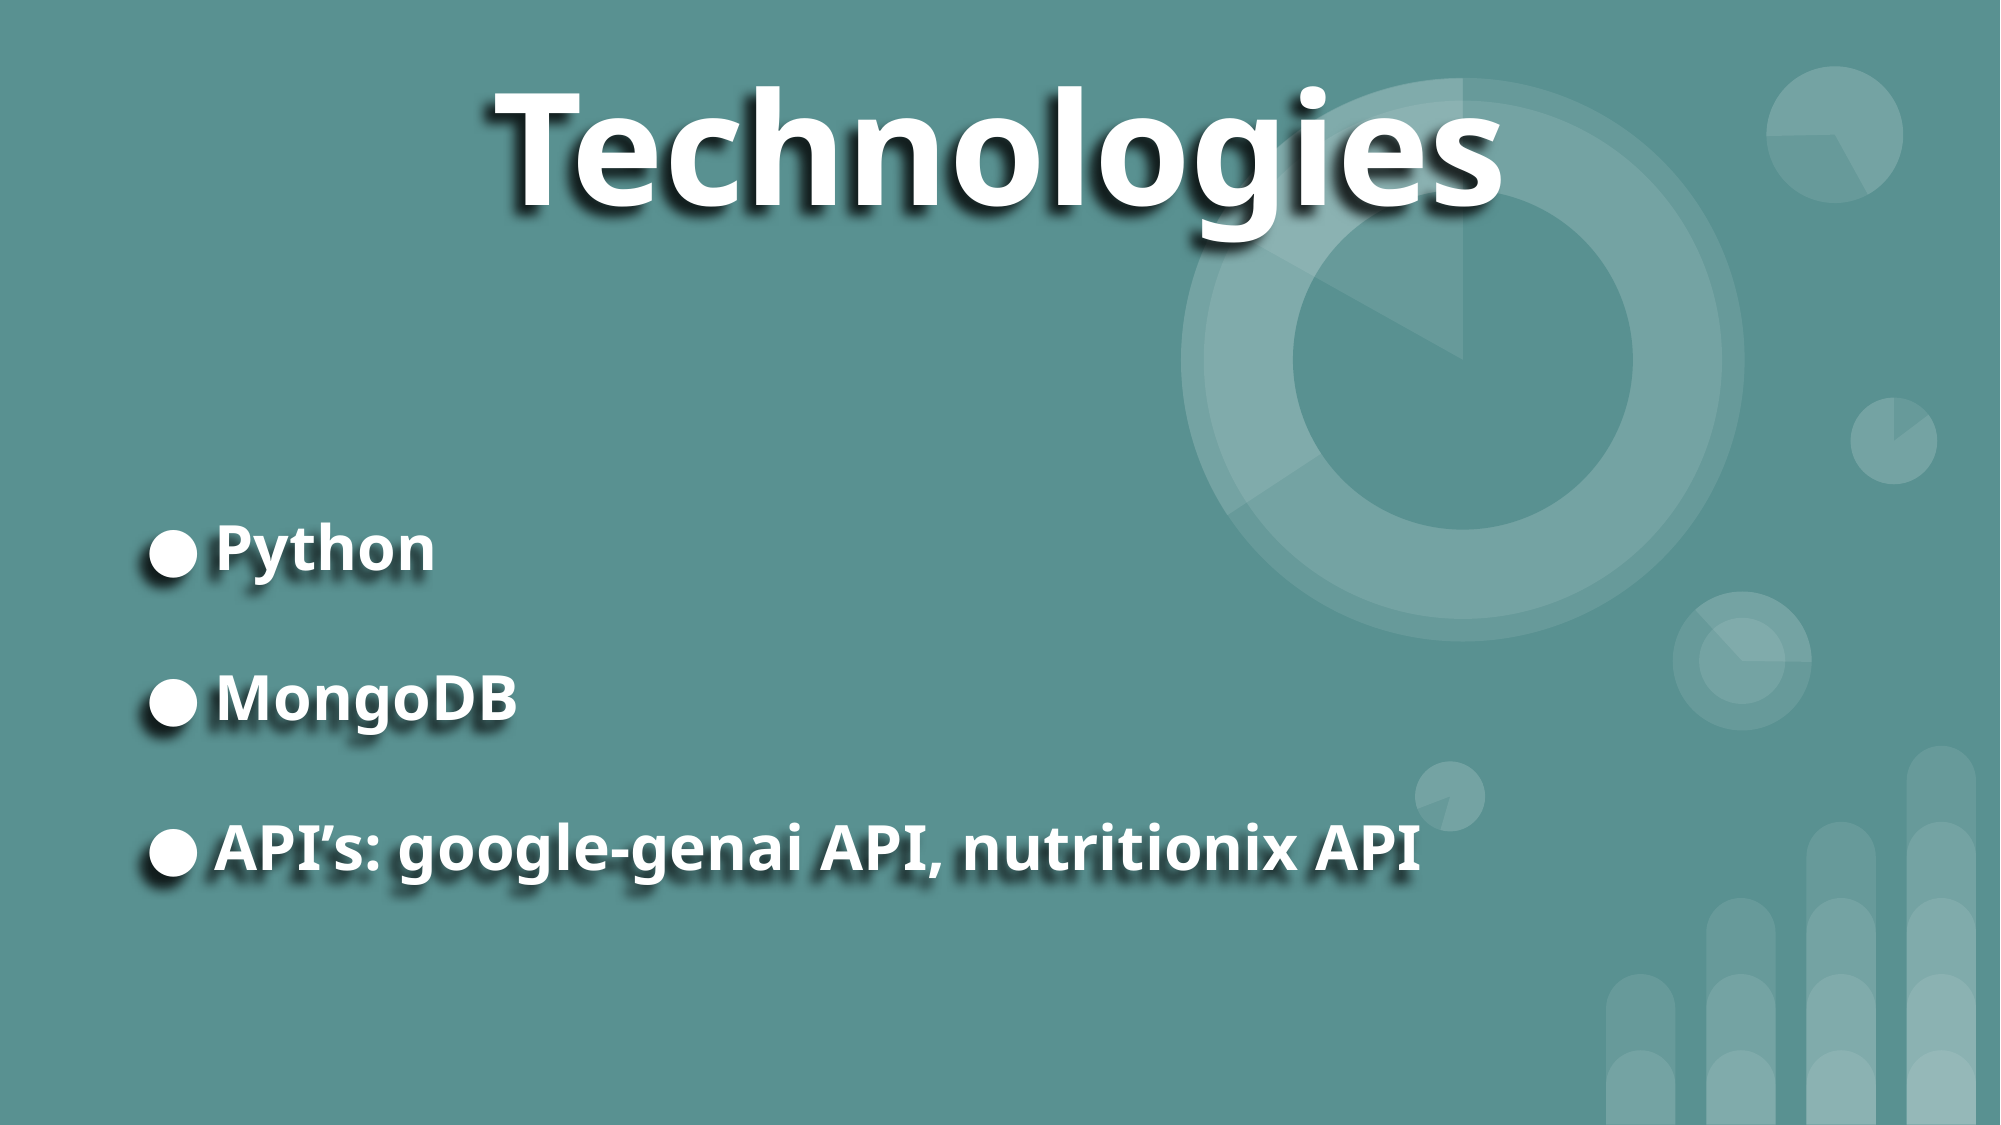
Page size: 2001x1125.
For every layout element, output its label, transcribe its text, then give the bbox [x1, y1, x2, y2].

subtitle Python MongoDB API’s: google-genai API, nutritionix API [124, 455, 1876, 862]
title Technologies [249, 46, 1750, 263]
